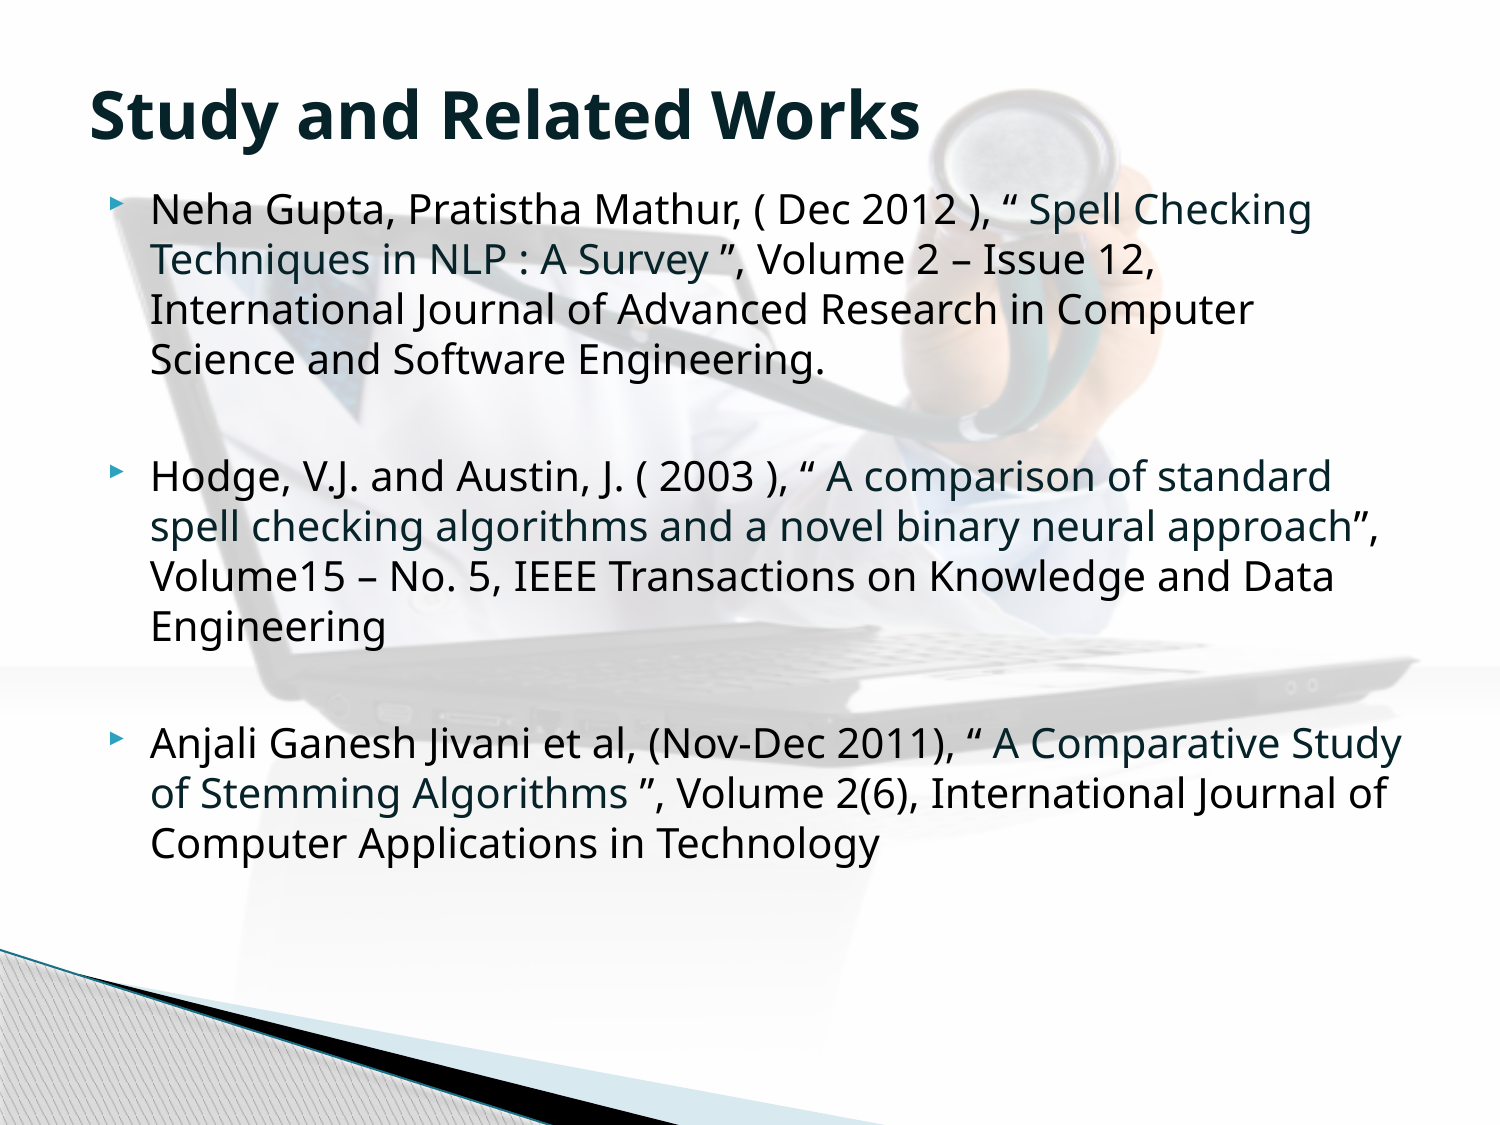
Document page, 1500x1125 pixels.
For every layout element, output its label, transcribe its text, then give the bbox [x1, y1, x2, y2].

title Study and Related Works [75, 50, 1425, 175]
list Neha Gupta, Pratistha Mathur, ( Dec 2012 ), “ Spell Checking Techniques in NLP : A Survey ”, Volume 2 – Issue 12, International Journal of Advanced Research in Computer Science and Software Engineering. Hodge, V.J. and Austin, J. ( 2003 ), “ A comparison of standard spell checking algorithms and a novel binary neural approach”, Volume15 – No. 5, IEEE Transactions on Knowledge and Data Engineering Anjali Ganesh Jivani et al, (Nov-Dec 2011), “ A Comparative Study of Stemming Algorithms ”, Volume 2(6), International Journal of Computer Applications in Technology [75, 175, 1425, 986]
